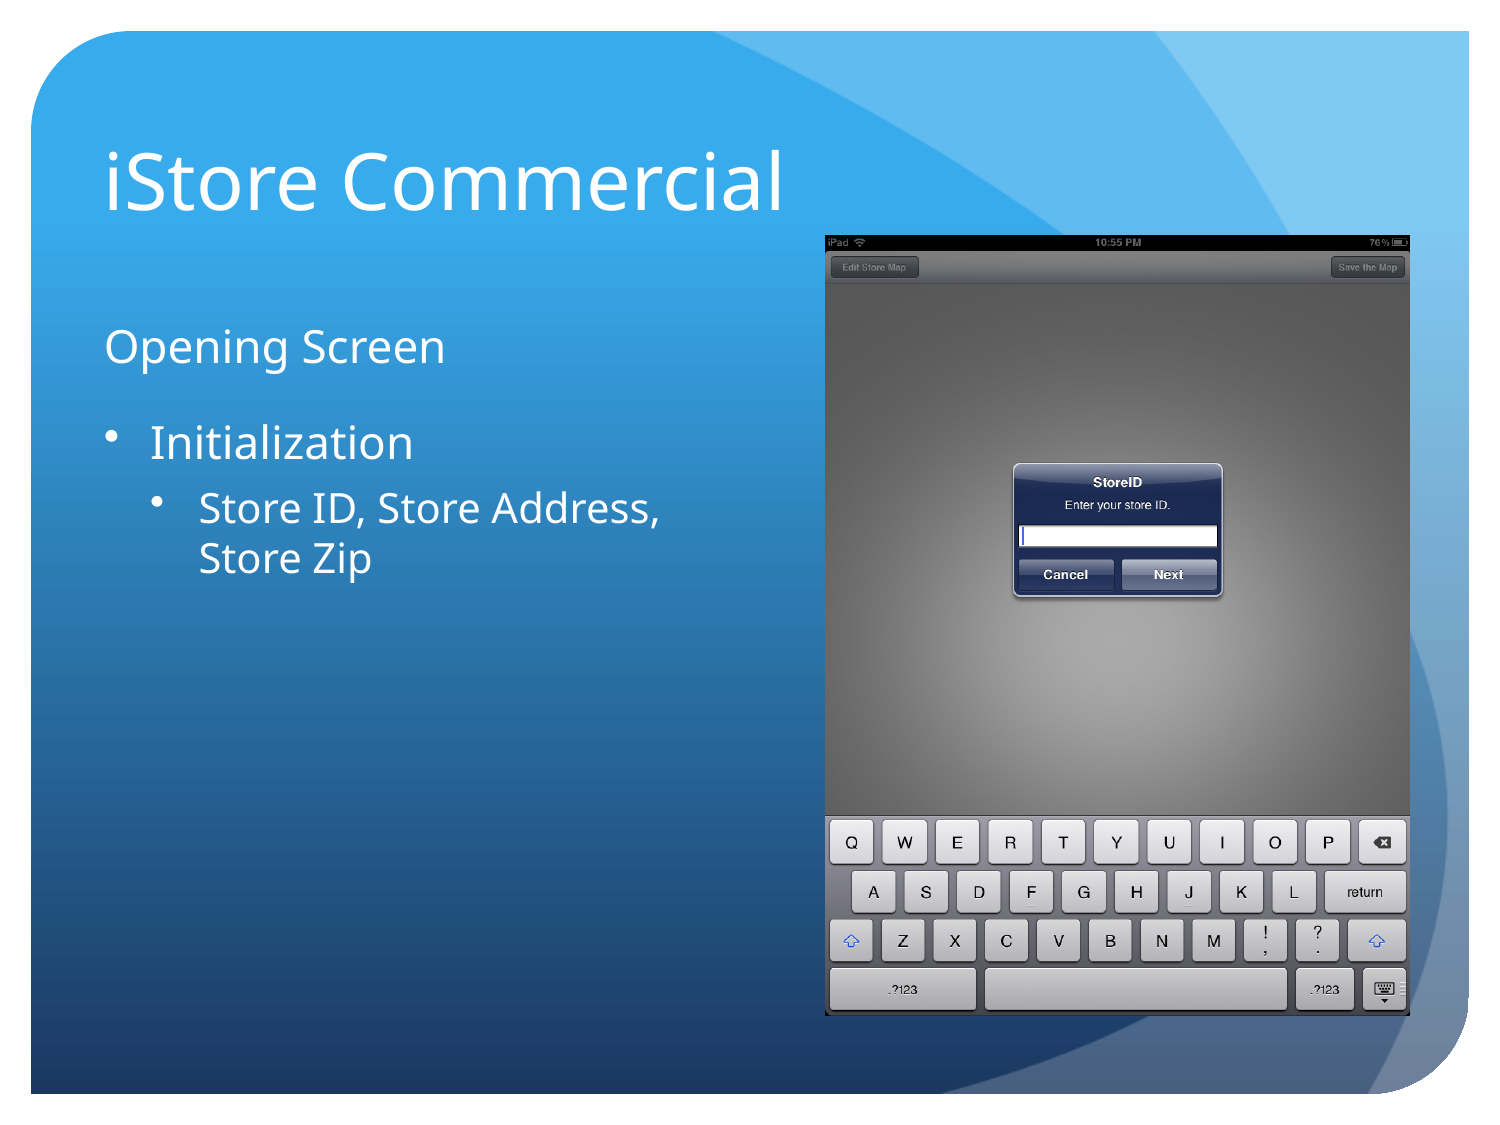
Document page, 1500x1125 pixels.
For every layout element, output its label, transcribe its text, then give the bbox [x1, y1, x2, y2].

picture [24, 30, 1473, 1094]
title iStore Commercial [88, 62, 1333, 234]
list Opening Screen Initialization Store ID, Store Address, Store Zip [88, 310, 769, 1060]
